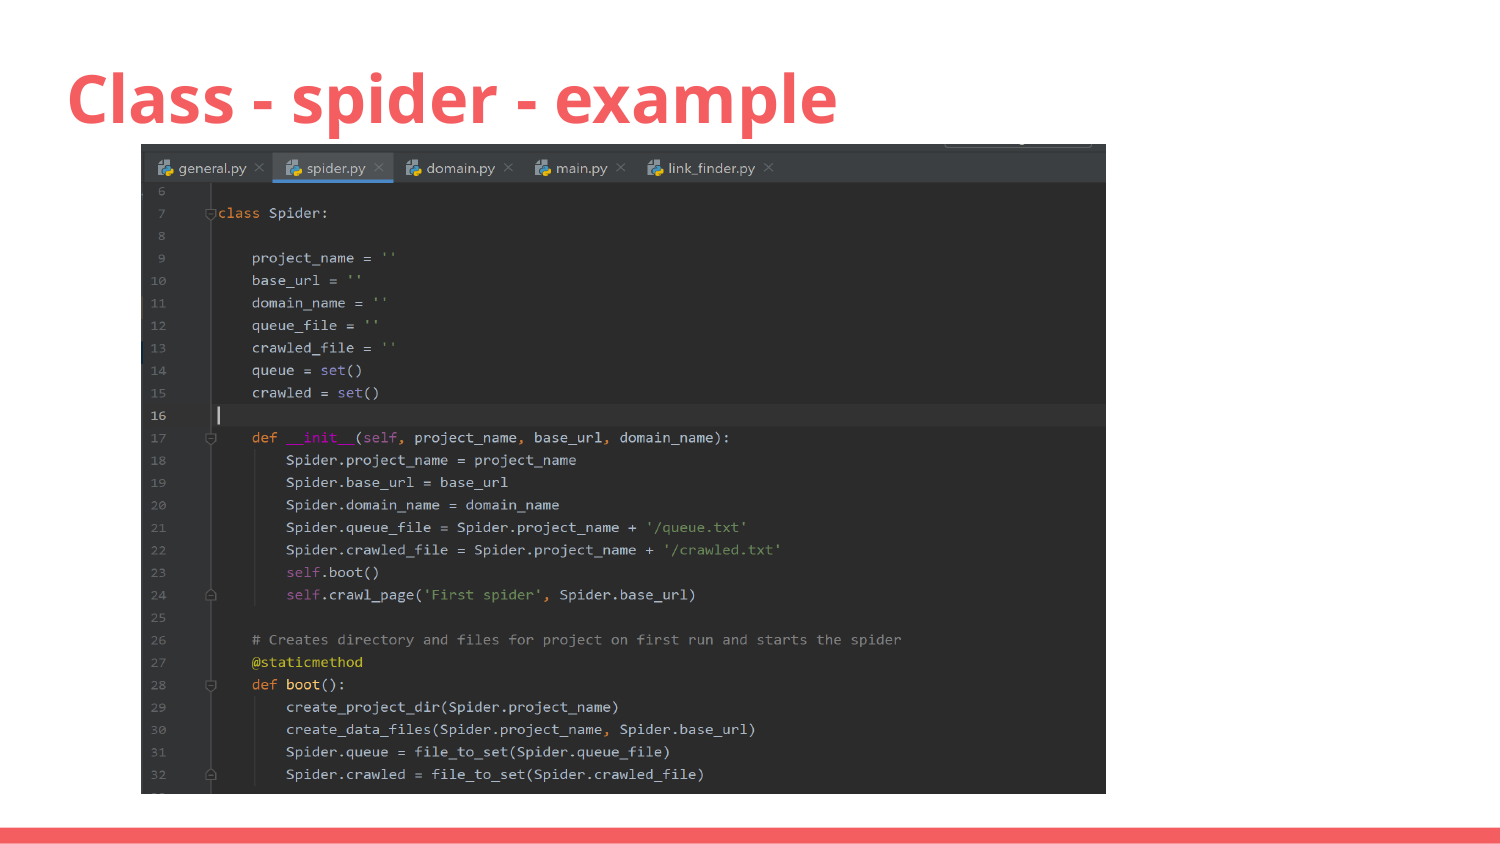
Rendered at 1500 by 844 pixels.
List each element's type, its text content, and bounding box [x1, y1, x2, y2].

picture [141, 144, 1106, 794]
title Class - spider - example [51, 41, 1449, 145]
